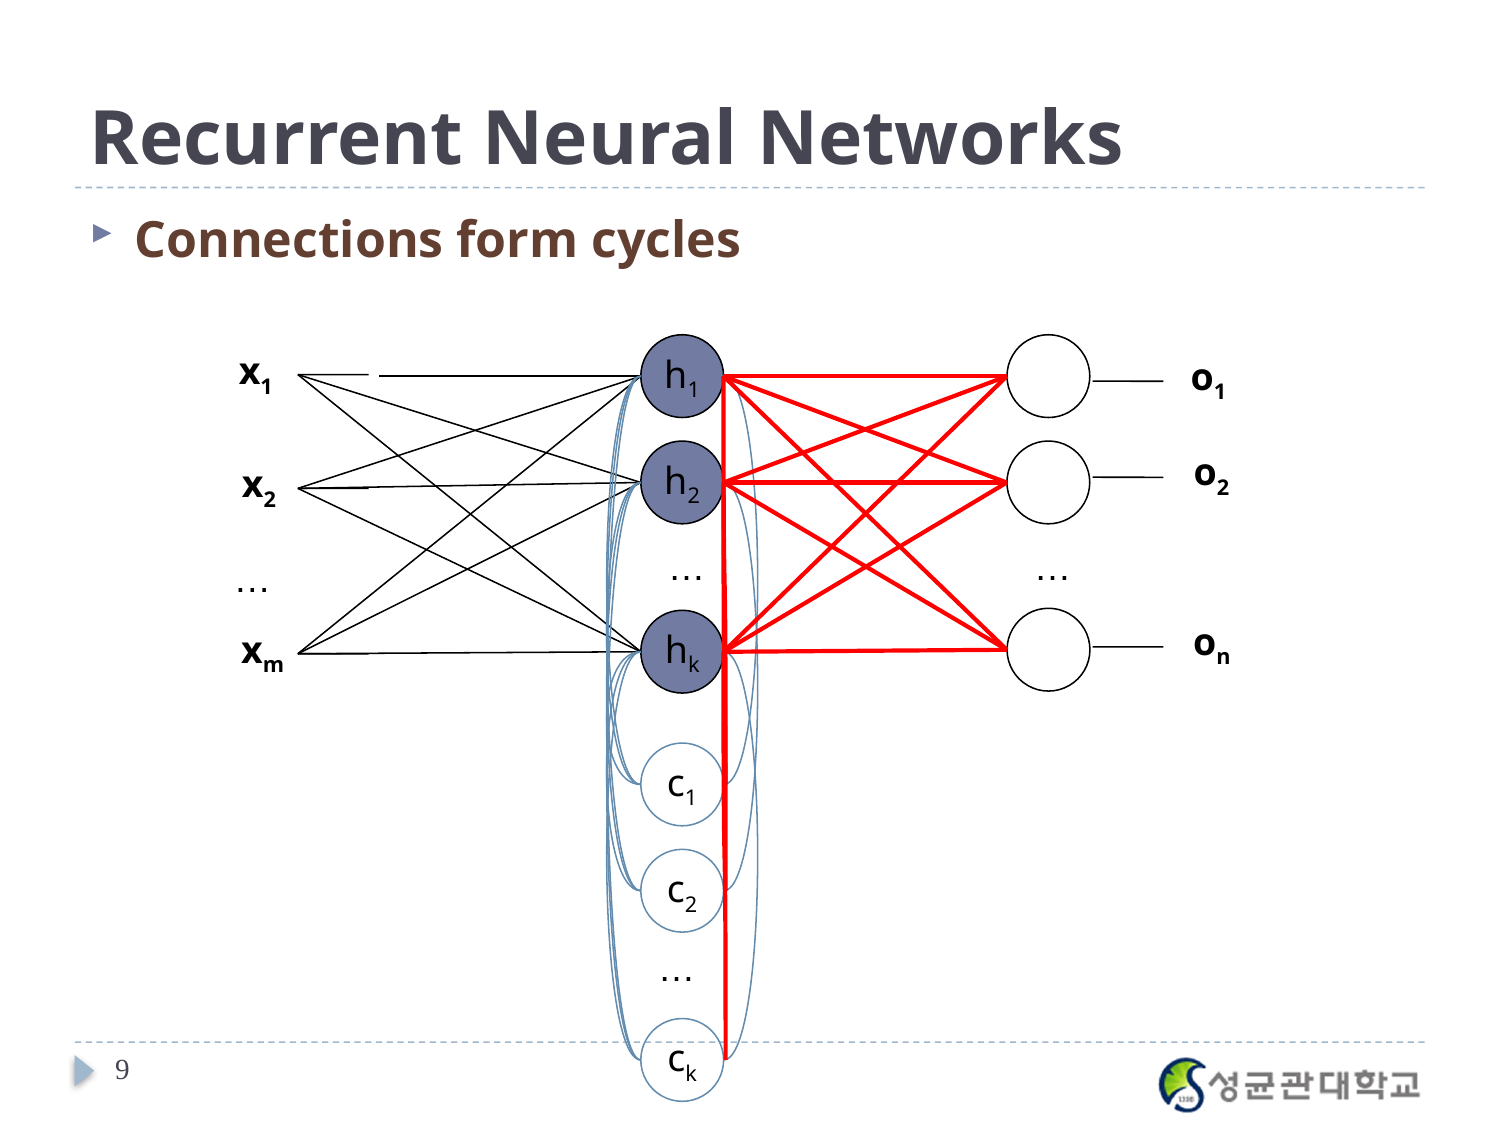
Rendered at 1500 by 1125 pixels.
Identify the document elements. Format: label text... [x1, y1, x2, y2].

text_box xm [226, 618, 299, 685]
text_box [640, 904, 644, 1061]
text_box h2 [651, 441, 715, 524]
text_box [368, 488, 632, 651]
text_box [368, 374, 642, 488]
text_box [640, 798, 644, 891]
text_box … [651, 936, 711, 996]
text_box … [1019, 535, 1087, 596]
title Recurrent Neural Networks [75, 24, 1425, 188]
text_box on [1178, 610, 1246, 677]
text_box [640, 375, 644, 785]
text_box h1 [640, 334, 724, 418]
text_box o1 [1175, 345, 1242, 412]
text_box x2 [227, 452, 291, 519]
list Connections form cycles [75, 200, 1425, 1010]
text_box c2 [651, 849, 716, 933]
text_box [723, 376, 1008, 1061]
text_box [368, 651, 632, 655]
text_box o2 [1178, 441, 1245, 507]
text_box x1 [223, 339, 288, 406]
text_box … [653, 535, 714, 596]
slide_number 9 [100, 1042, 426, 1103]
text_box c1 [651, 743, 715, 826]
text_box ck [643, 1018, 722, 1102]
text_box [1007, 334, 1090, 418]
picture [1151, 1050, 1424, 1118]
text_box hk [651, 610, 715, 694]
text_box … [218, 547, 286, 608]
text_box [1013, 608, 1090, 692]
text_box [1015, 441, 1090, 524]
